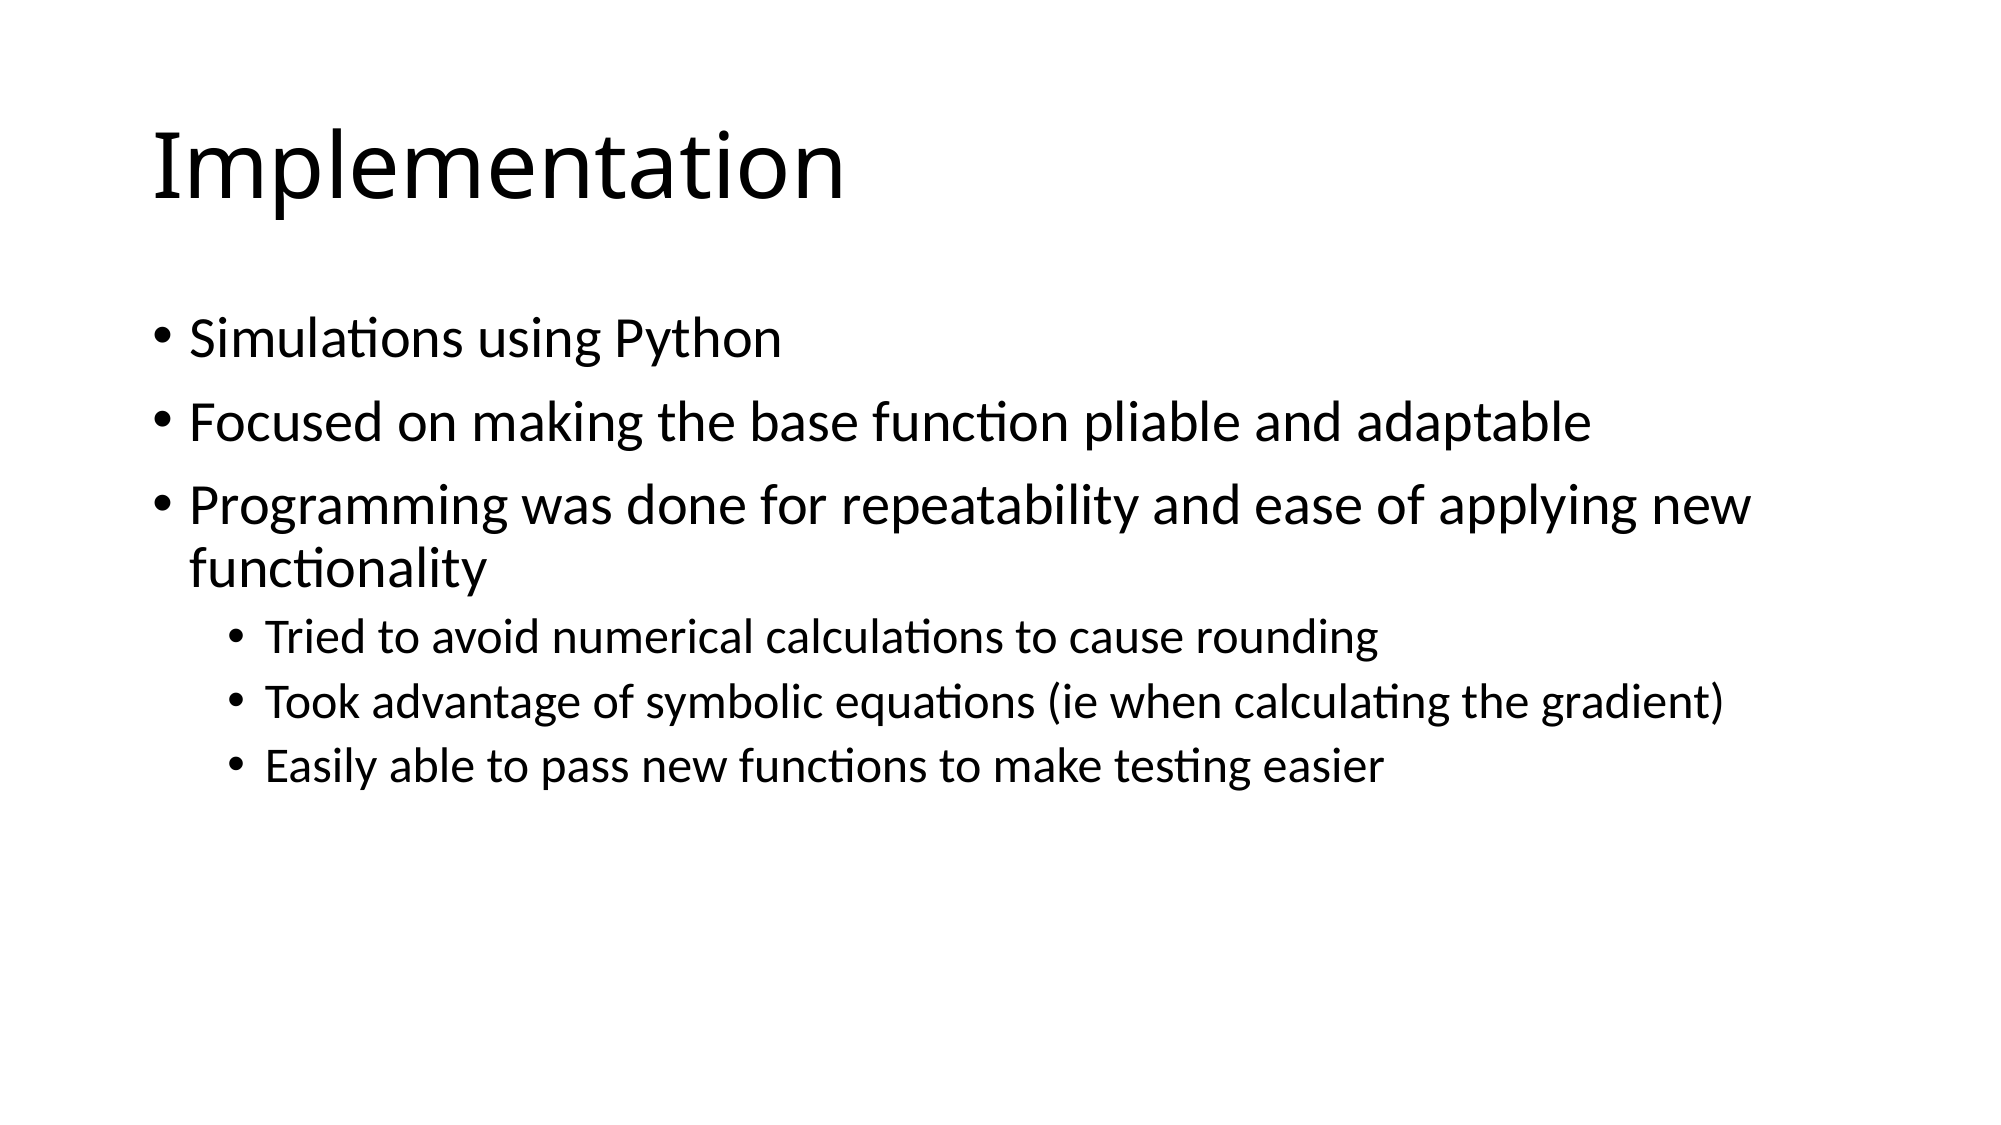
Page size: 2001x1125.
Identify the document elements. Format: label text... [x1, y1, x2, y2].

list Simulations using Python Focused on making the base function pliable and adaptable Programming was done for repeatability and ease of applying new functionality Tried to avoid numerical calculations to cause rounding Took advantage of symbolic equations (ie when calculating the gradient) Easily able to pass new functions to make testing easier [137, 299, 1863, 1014]
title Implementation [137, 59, 1863, 278]
